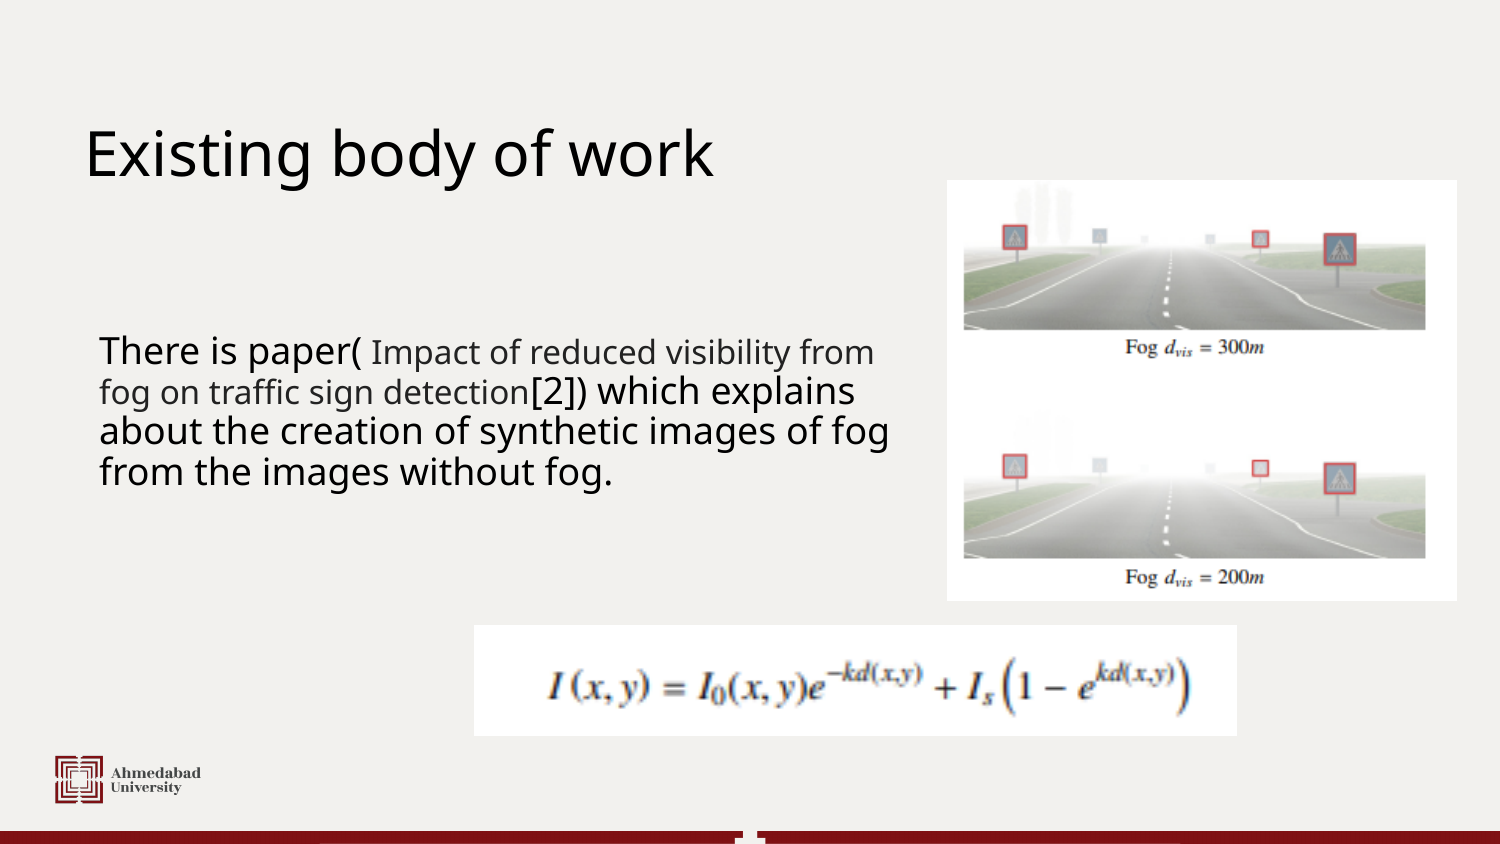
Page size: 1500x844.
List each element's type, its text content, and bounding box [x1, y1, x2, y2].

picture [947, 179, 1458, 601]
picture [44, 742, 213, 817]
title Existing body of work [73, 32, 1367, 196]
list There is paper( Impact of reduced visibility from fog on traffic sign detection[2]) which explains about the creation of synthetic images of fog from the images without fog. [87, 326, 923, 518]
picture [473, 625, 1237, 736]
picture [0, 831, 1500, 844]
